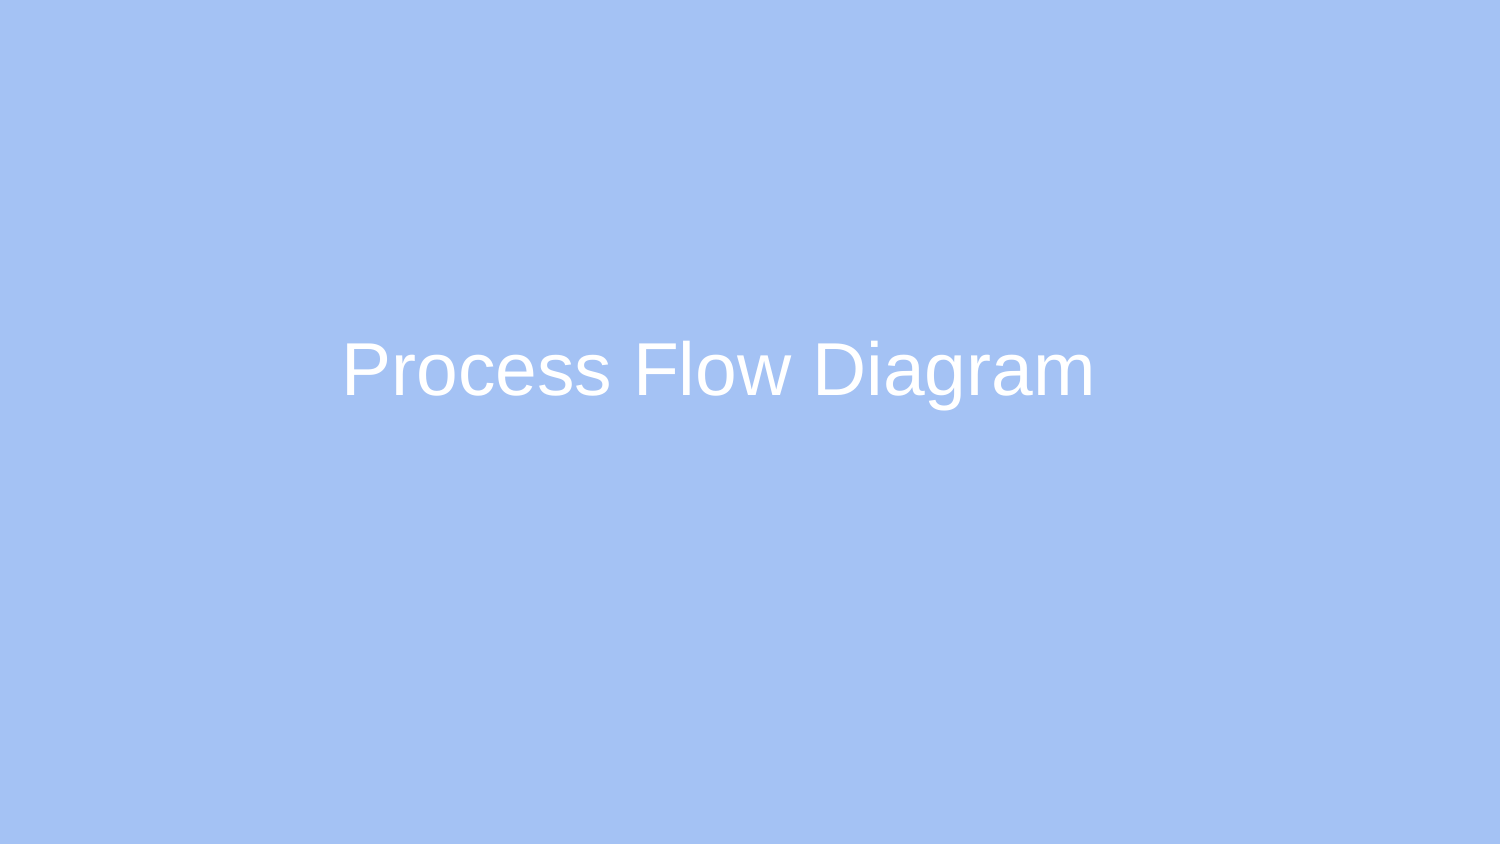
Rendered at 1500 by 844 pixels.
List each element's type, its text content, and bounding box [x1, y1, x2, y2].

title Process Flow Diagram [20, 296, 1418, 435]
